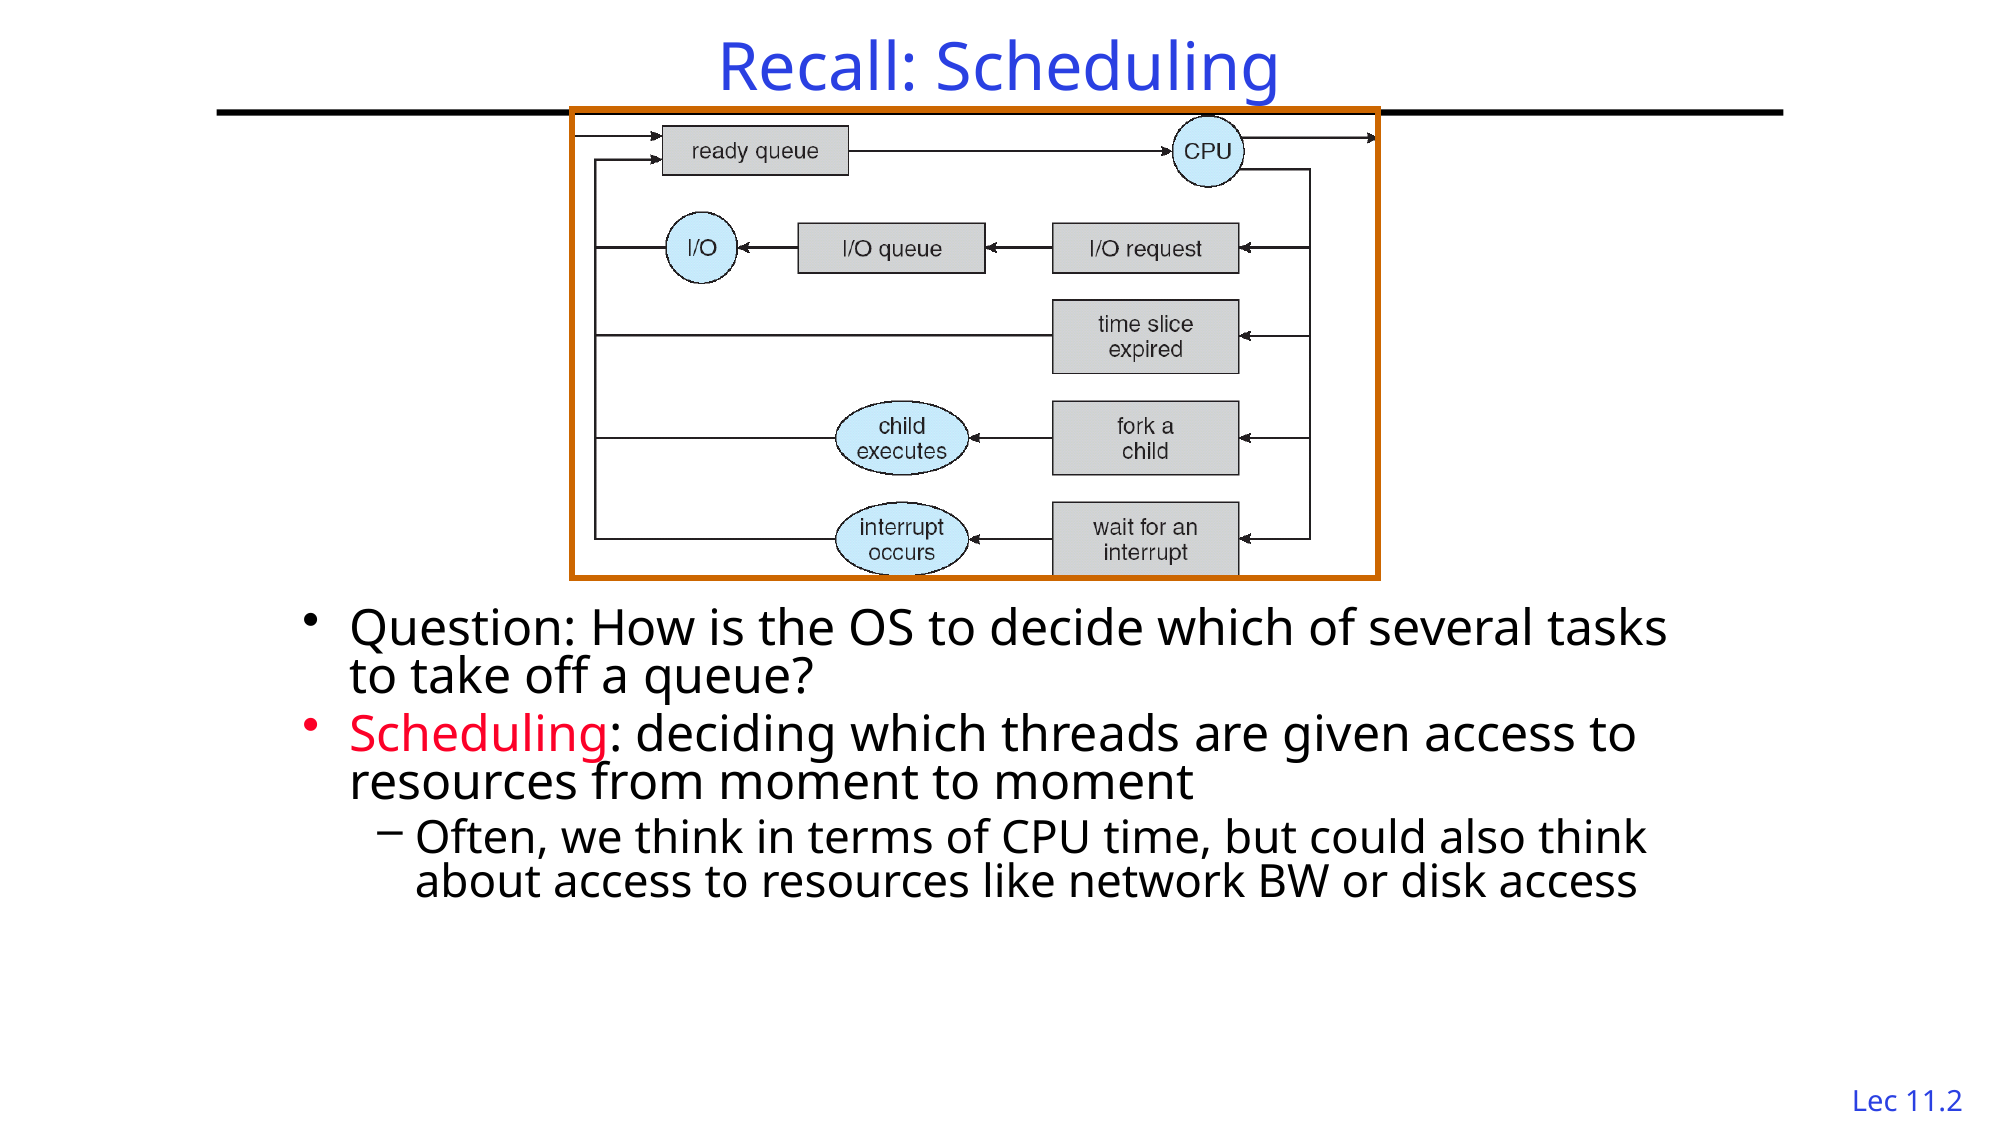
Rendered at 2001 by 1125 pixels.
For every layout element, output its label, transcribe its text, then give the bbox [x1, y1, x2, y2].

picture [574, 112, 1376, 576]
list Question: How is the OS to decide which of several tasks to take off a queue? Scheduling: deciding which threads are given access to resources from moment to moment Often, we think in terms of CPU time, but could also think about access to resources like network BW or disk access [287, 600, 1713, 1000]
title Recall: Scheduling [216, 24, 1784, 113]
